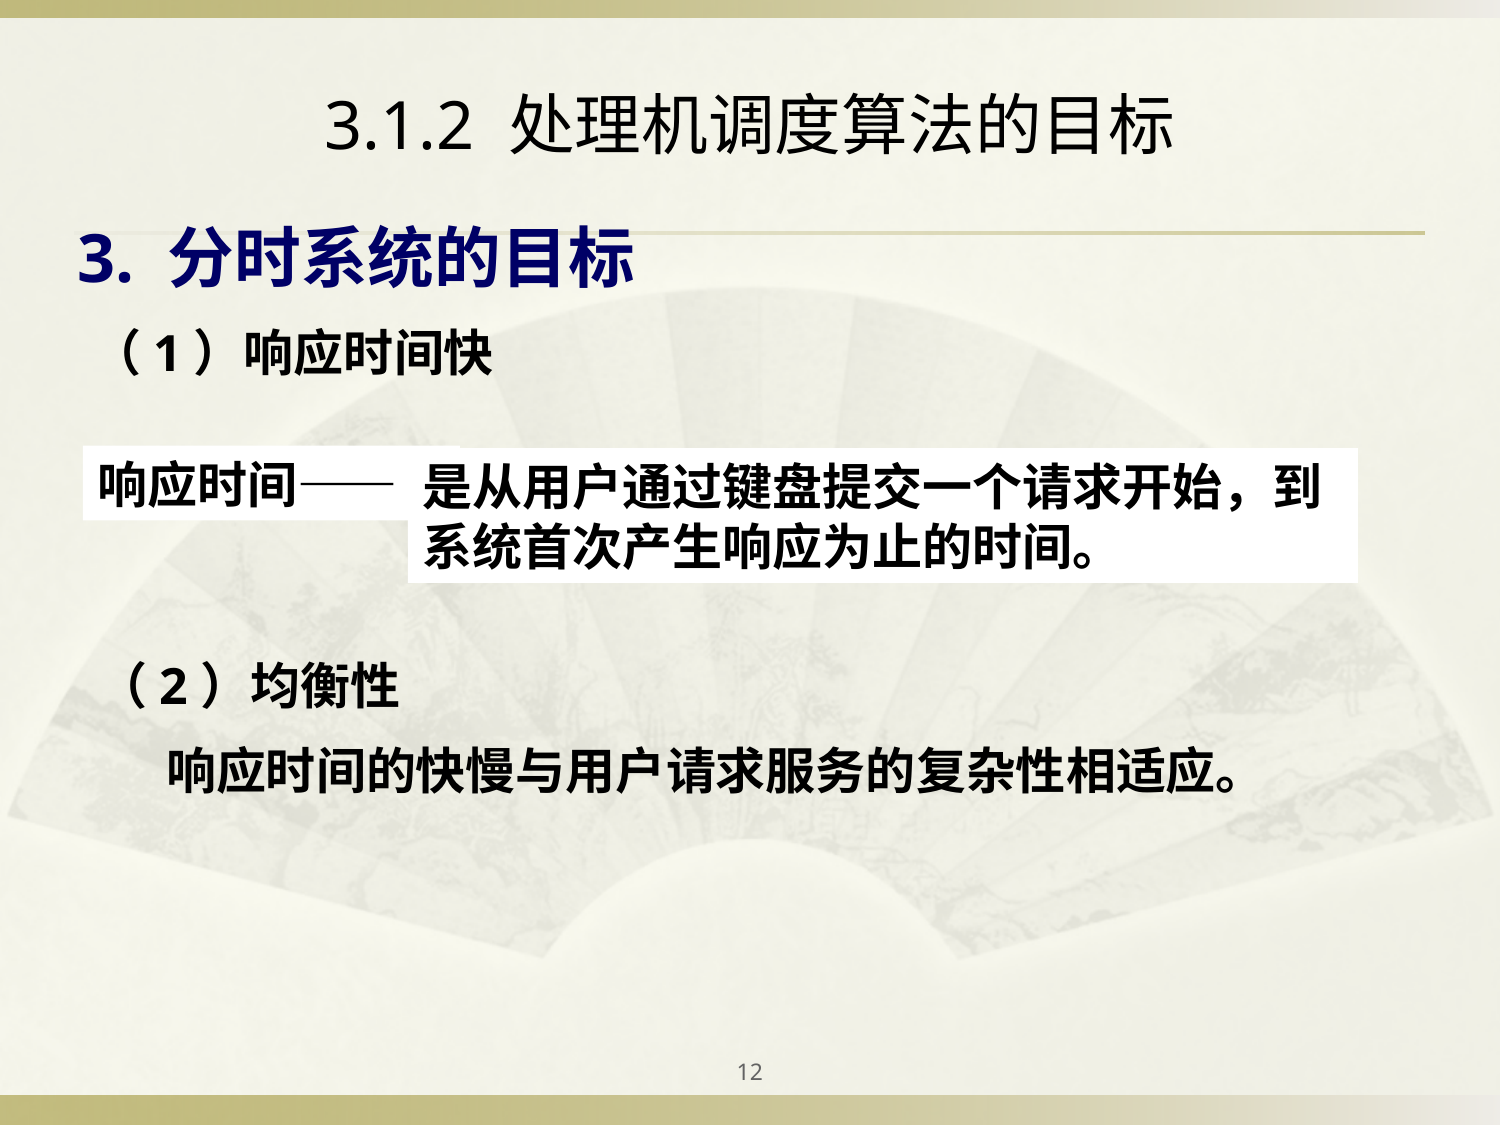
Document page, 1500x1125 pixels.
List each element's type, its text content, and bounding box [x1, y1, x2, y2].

text_box 响应时间—— [82, 445, 460, 521]
slide_number 12 [675, 1050, 825, 1097]
text_box （2）均衡性 响应时间的快慢与用户请求服务的复杂性相适应。 [82, 646, 1388, 807]
text_box 是从用户通过键盘提交一个请求开始，到系统首次产生响应为止的时间。 [407, 448, 1358, 583]
text_box 3. 分时系统的目标 [62, 208, 927, 303]
text_box （1）响应时间快 [76, 314, 515, 390]
title 3.1.2 处理机调度算法的目标 [0, 66, 1500, 181]
